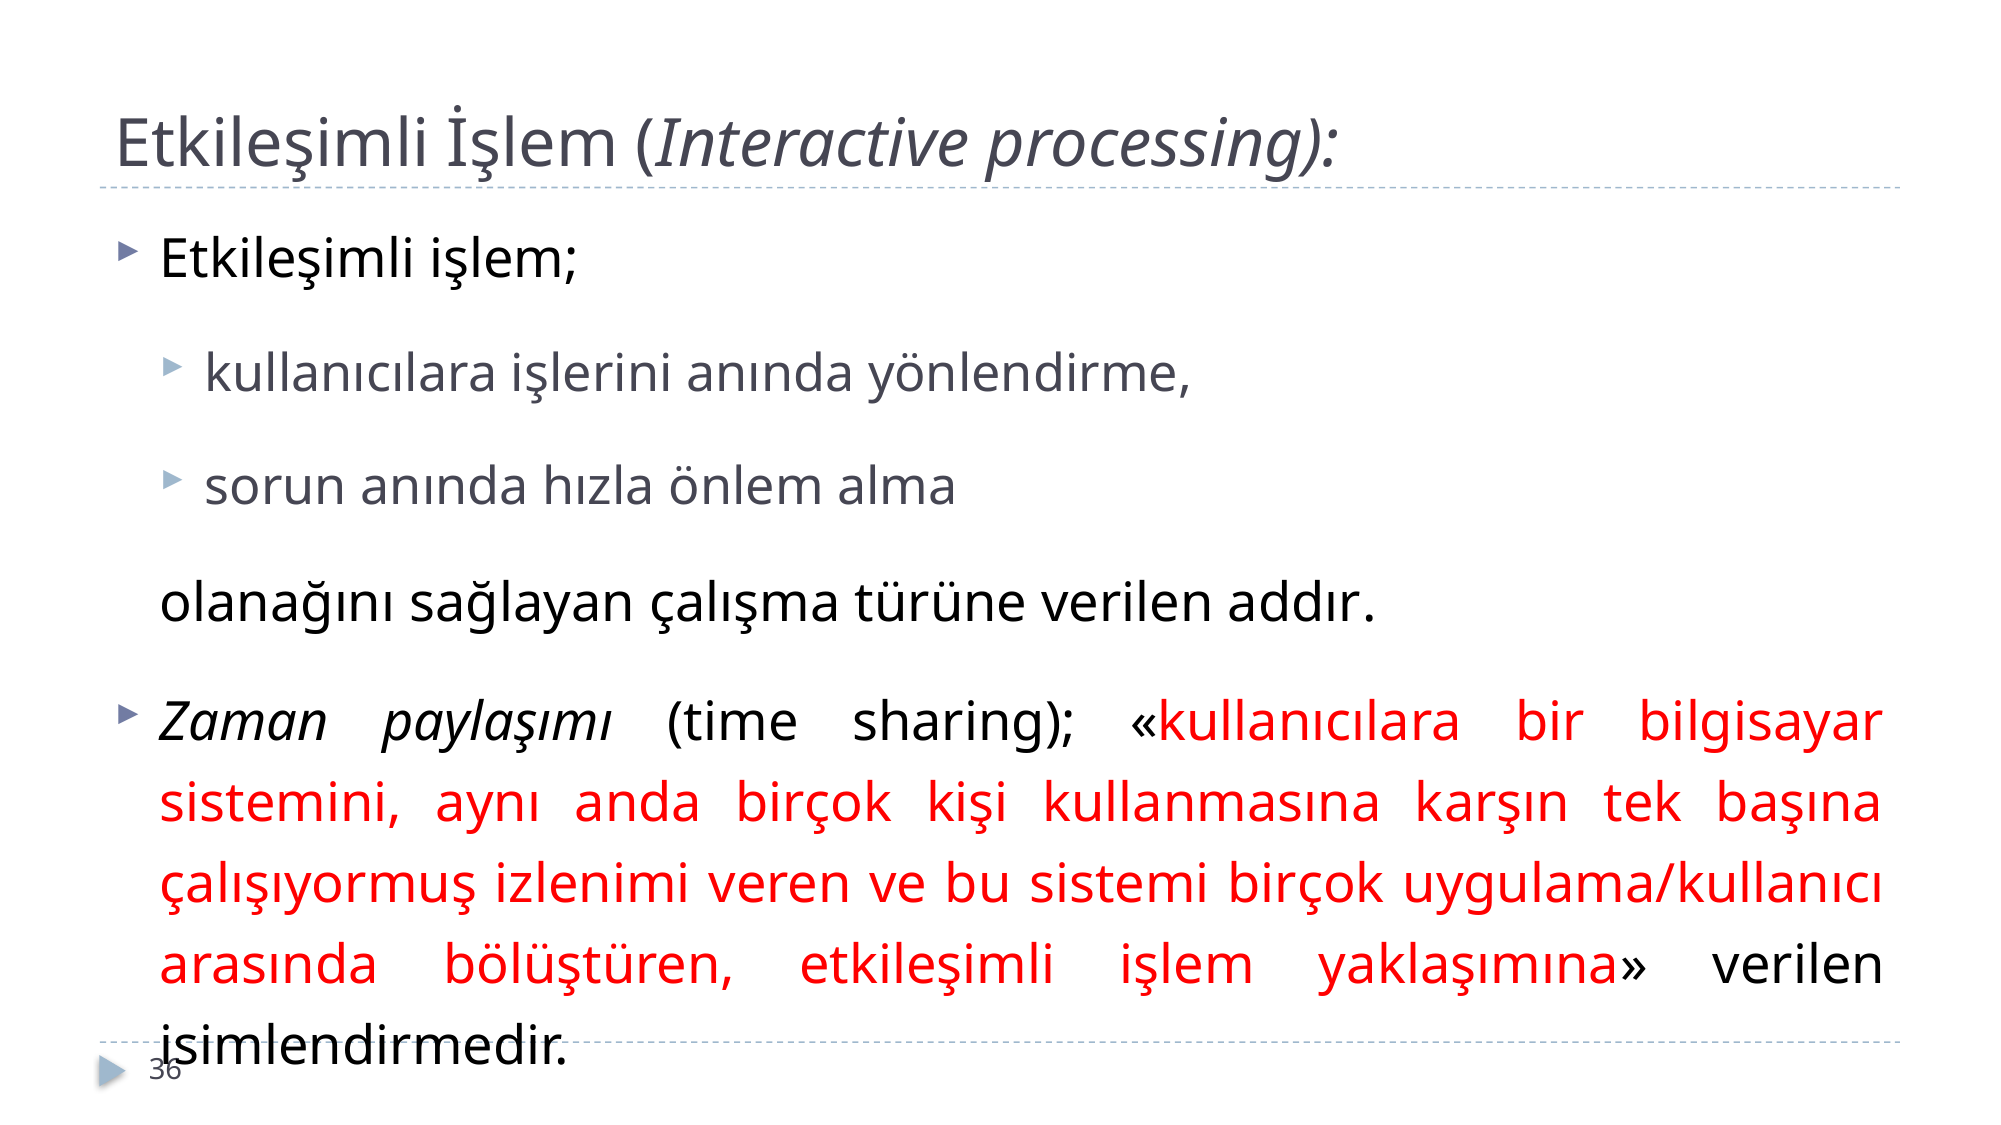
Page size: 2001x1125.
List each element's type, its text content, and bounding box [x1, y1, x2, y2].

slide_number 36 [133, 1042, 568, 1103]
list Etkileşimli işlem; kullanıcılara işlerini anında yönlendirme, sorun anında hızla önlem alma olanağını sağlayan çalışma türüne verilen addır. Zaman paylaşımı (time sharing); «kullanıcılara bir bilgisayar sistemini, aynı anda bir­çok kişi kullanmasına karşın tek başına çalışıyormuş izlenimi veren ve bu sistemi bir­çok uygulama/kullanıcı arasında bölüştüren, etkileşimli işlem yaklaşımına» verilen isimlendirmedir. [99, 200, 1900, 1010]
title Etkileşimli İşlem (Interactive processing): [99, 24, 1900, 188]
